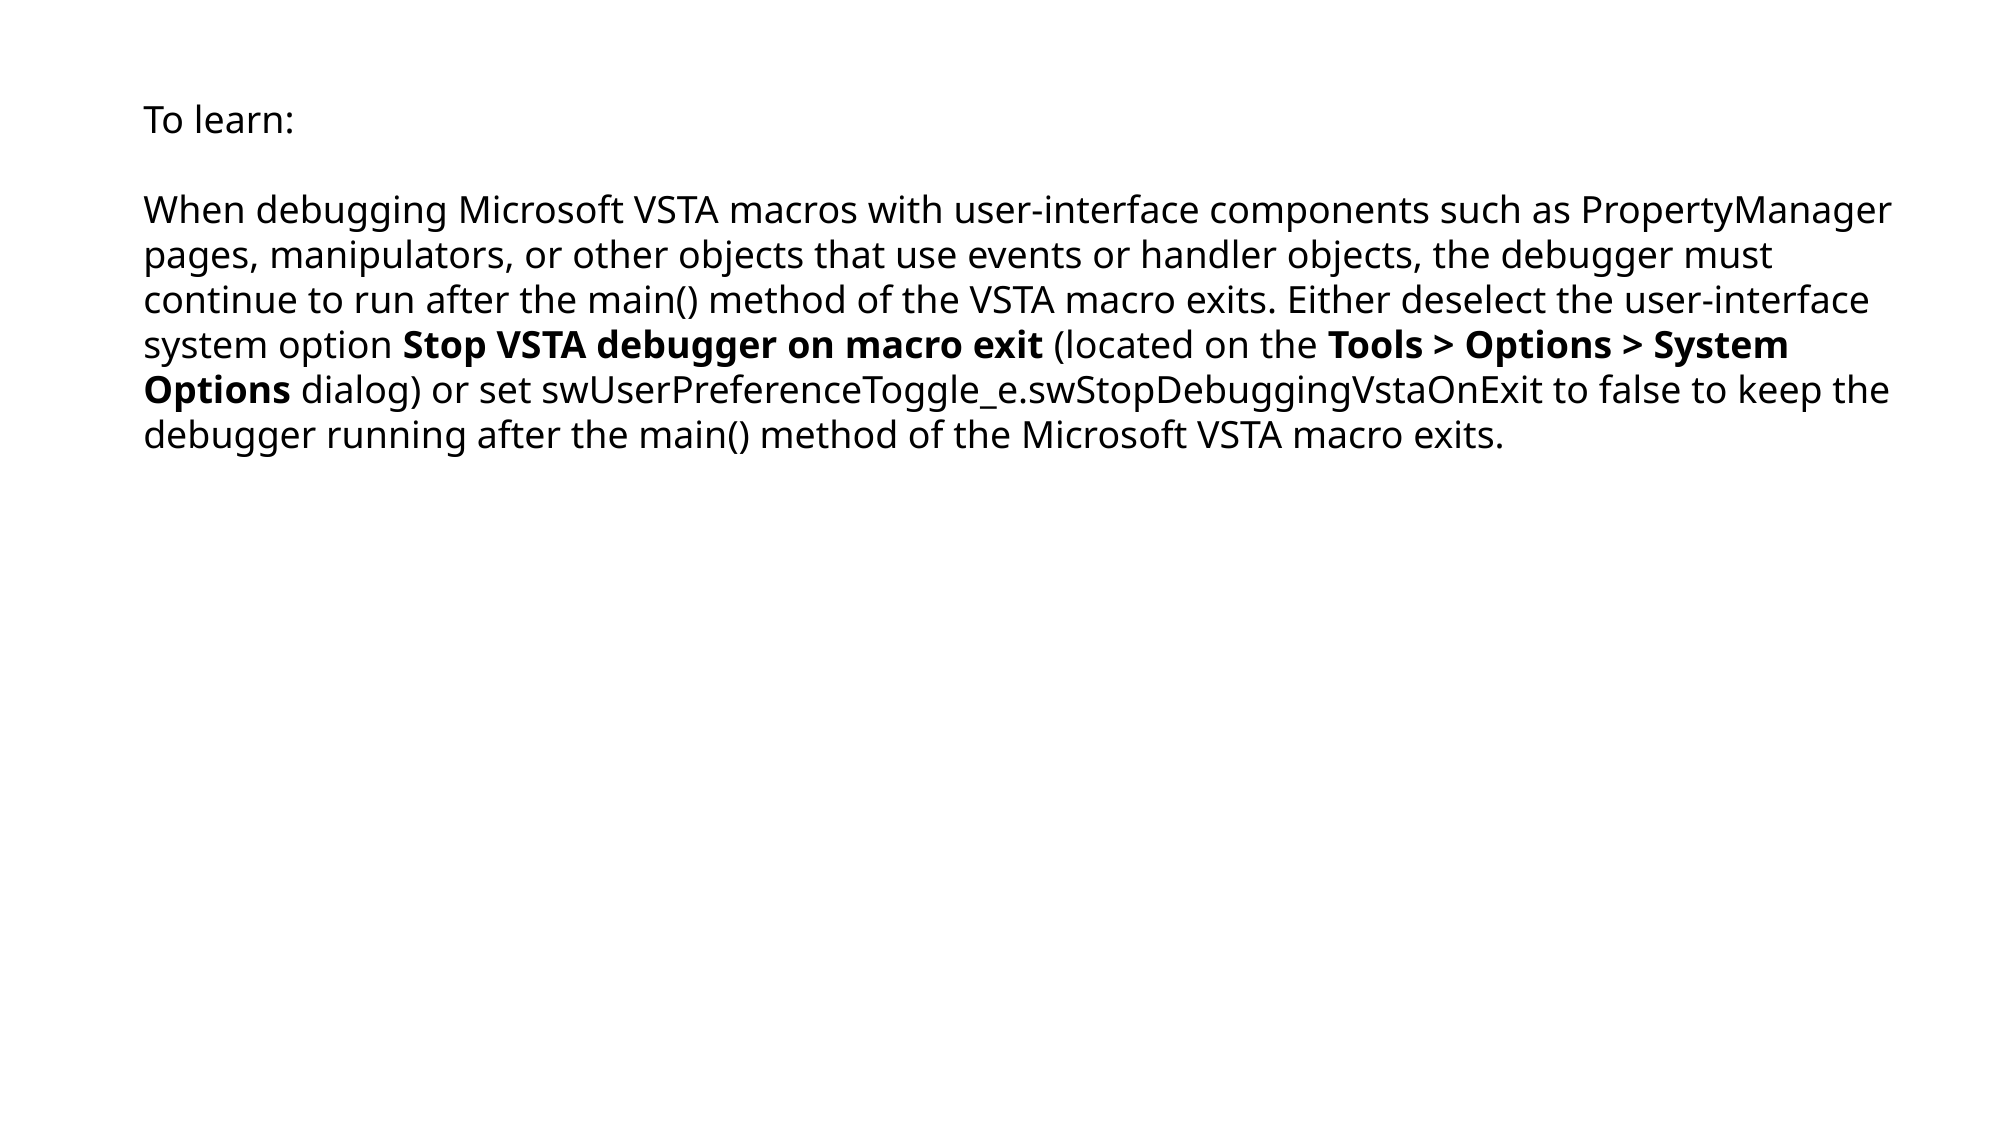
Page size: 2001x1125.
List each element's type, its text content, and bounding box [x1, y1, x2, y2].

text_box To learn: When debugging Microsoft VSTA macros with user-interface components such as PropertyManager pages, manipulators, or other objects that use events or handler objects, the debugger must continue to run after the main() method of the VSTA macro exits. Either deselect the user-interface system option Stop VSTA debugger on macro exit (located on the Tools > Options > System Options dialog) or set swUserPreferenceToggle_e.swStopDebuggingVstaOnExit to false to keep the debugger running after the main() method of the Microsoft VSTA macro exits. [128, 88, 1917, 464]
